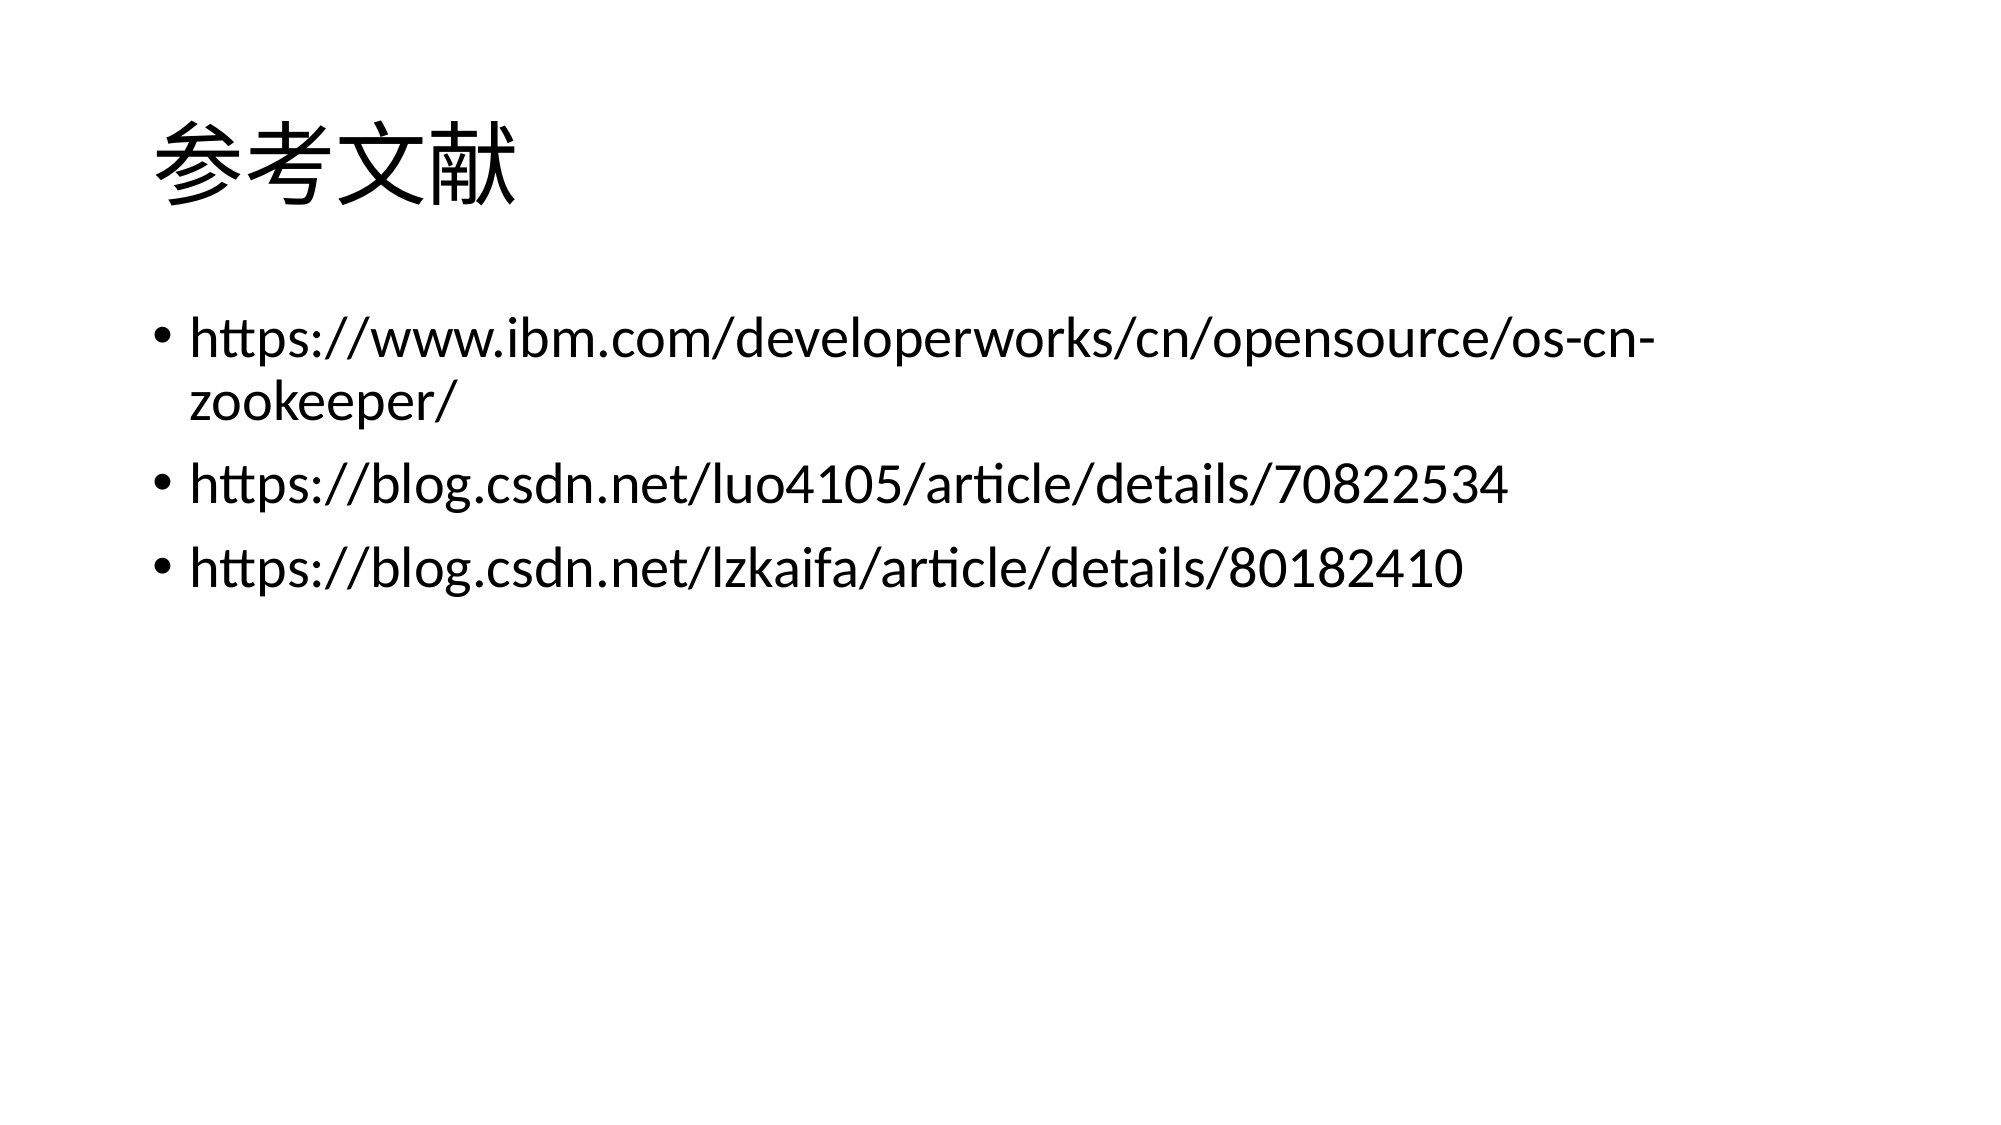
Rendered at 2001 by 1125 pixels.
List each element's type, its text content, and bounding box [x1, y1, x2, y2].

title 参考文献 [137, 59, 1863, 278]
list https://www.ibm.com/developerworks/cn/opensource/os-cn-zookeeper/ https://blog.csdn.net/luo4105/article/details/70822534 https://blog.csdn.net/lzkaifa/article/details/80182410 [137, 299, 1863, 1014]
